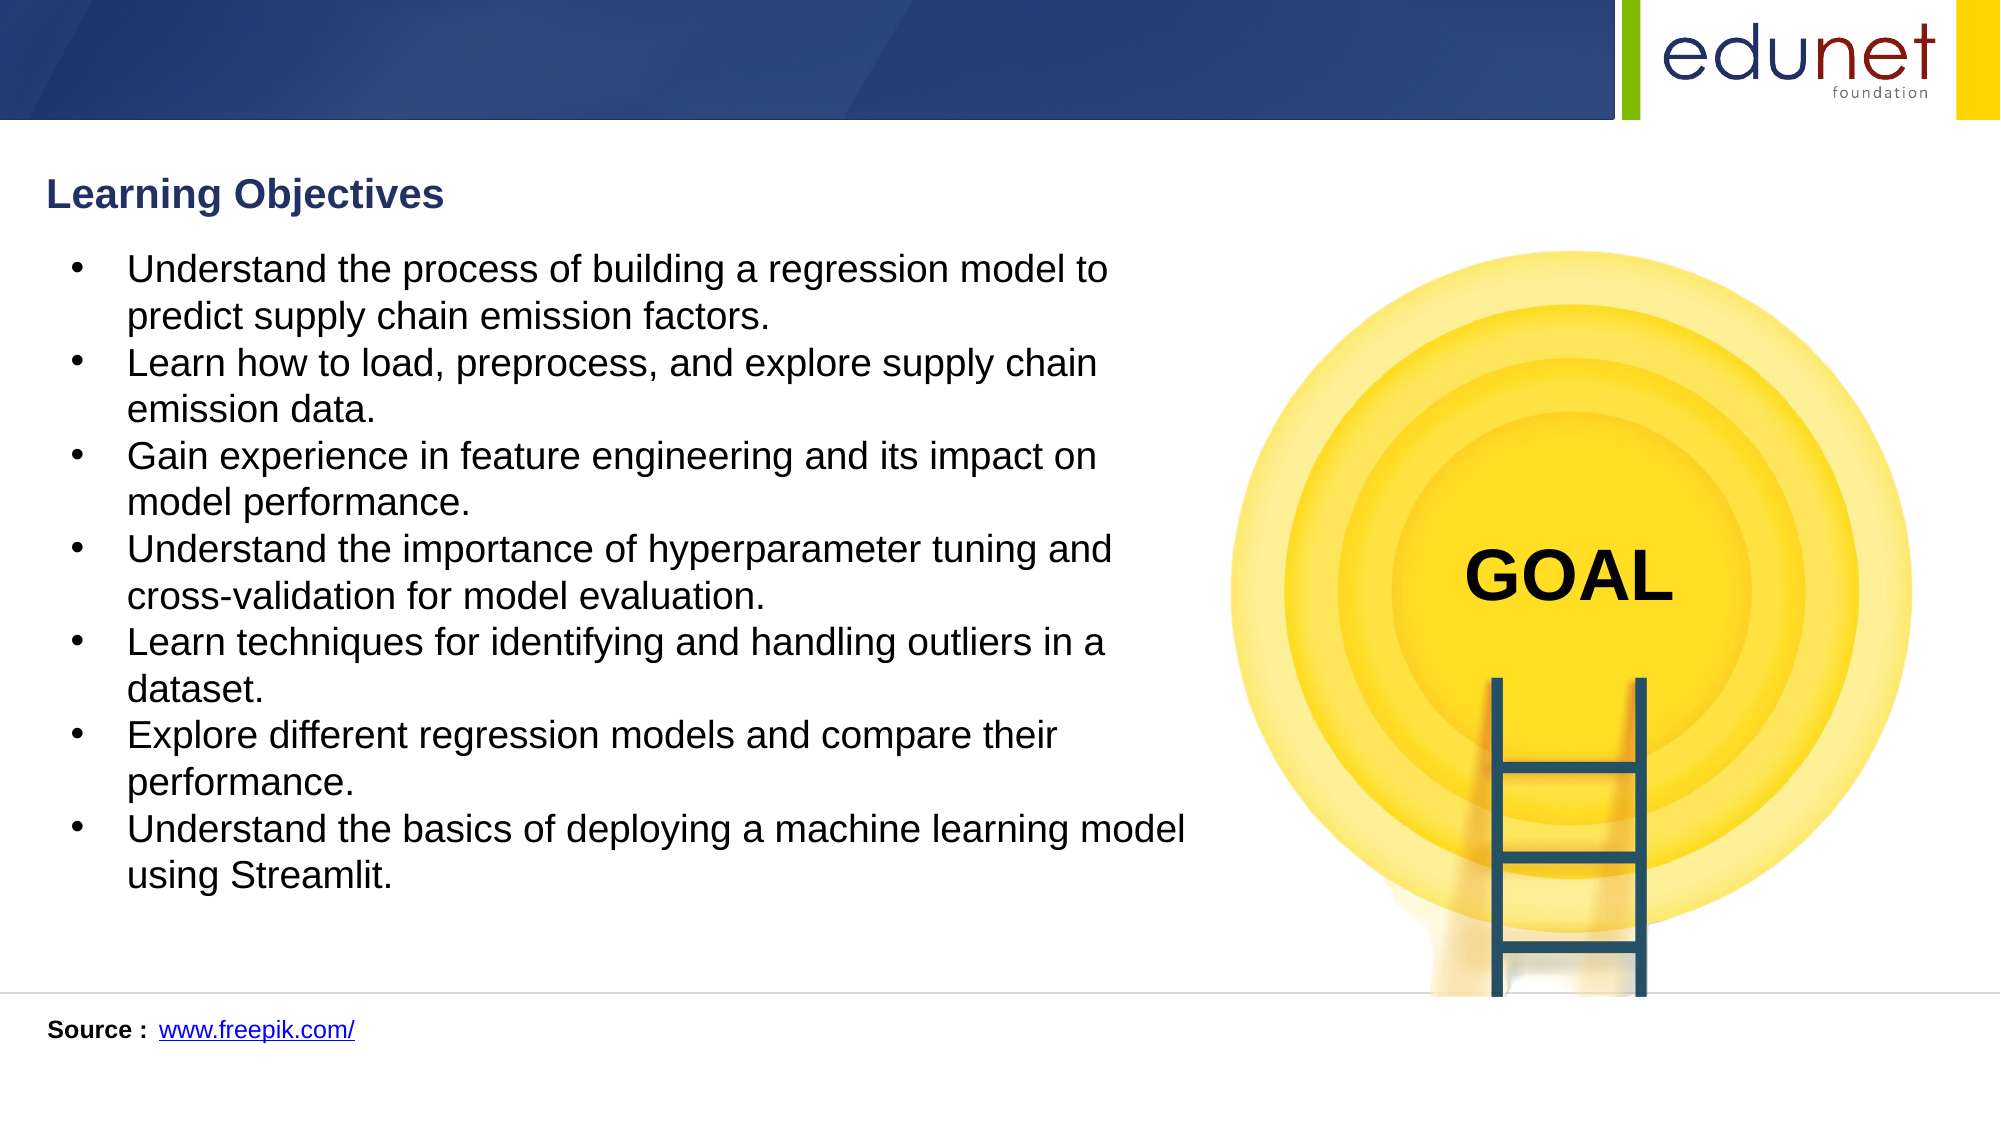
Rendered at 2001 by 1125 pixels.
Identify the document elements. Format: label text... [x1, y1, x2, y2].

picture [1652, 12, 1948, 108]
text_box Source : [32, 1006, 144, 1052]
picture [1204, 236, 1944, 997]
text_box www.freepik.com/ [144, 1006, 447, 1052]
text_box Understand the process of building a regression model to predict supply chain emission factors. Learn how to load, preprocess, and explore supply chain emission data. Gain experience in feature engineering and its impact on model performance. Understand the importance of hyperparameter tuning and cross-validation for model evaluation. Learn techniques for identifying and handling outliers in a dataset. Explore different regression models and compare their performance. Understand the basics of deploying a machine learning model using Streamlit. [55, 236, 1203, 951]
text_box Learning Objectives [31, 159, 467, 225]
